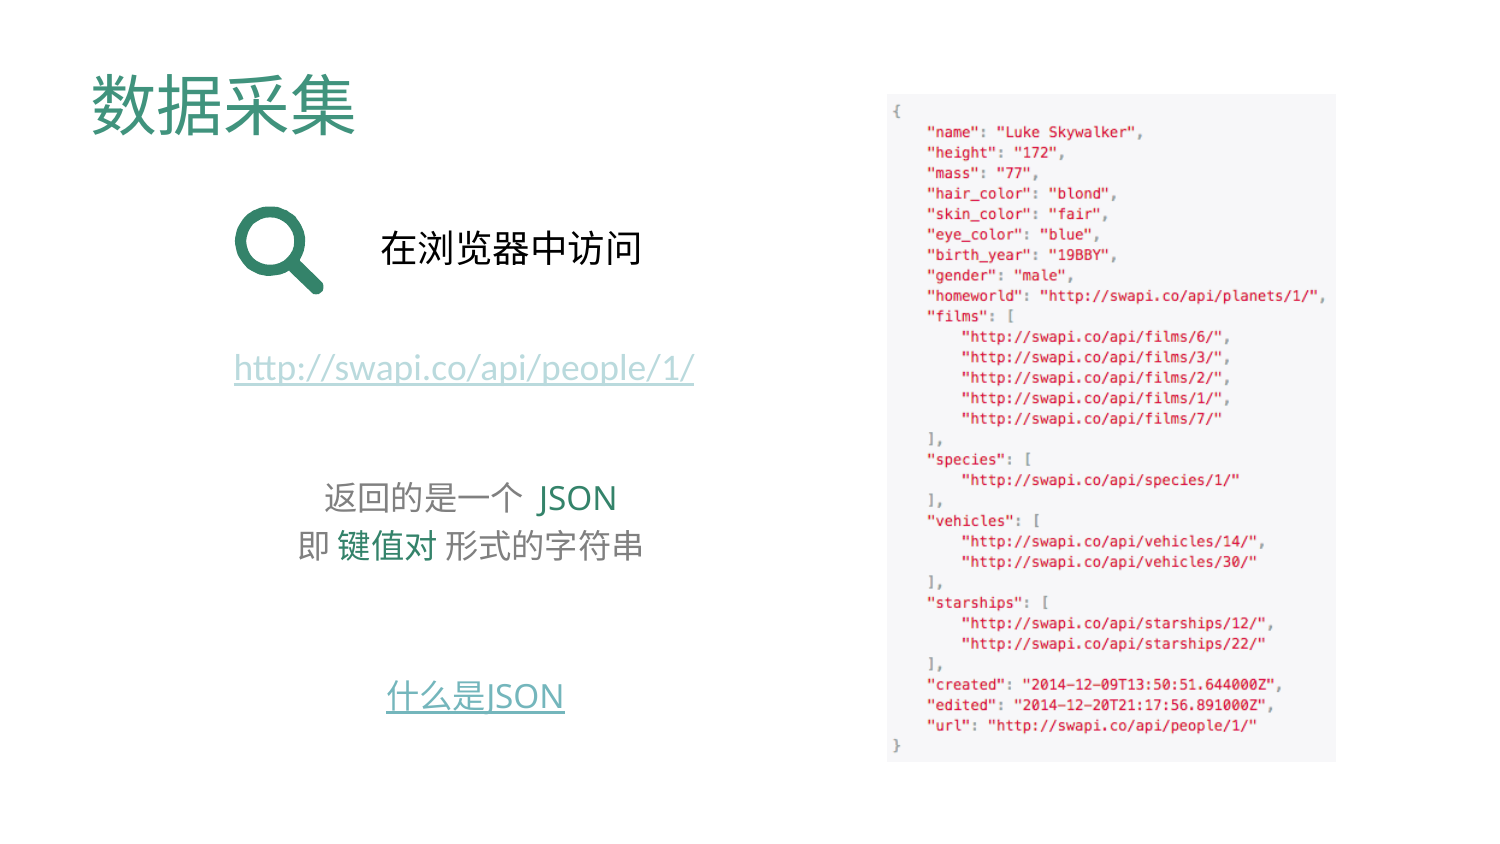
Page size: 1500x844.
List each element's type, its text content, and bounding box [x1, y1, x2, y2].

text_box 返回的是一个 JSON 即 键值对 形式的字符串 [282, 461, 660, 573]
text_box [234, 206, 324, 295]
title 数据采集 [75, 33, 1425, 175]
text_box http://swapi.co/api/people/1/ [218, 335, 710, 396]
text_box 什么是JSON [371, 668, 580, 731]
picture [887, 94, 1336, 762]
text_box 在浏览器中访问 [365, 217, 658, 278]
